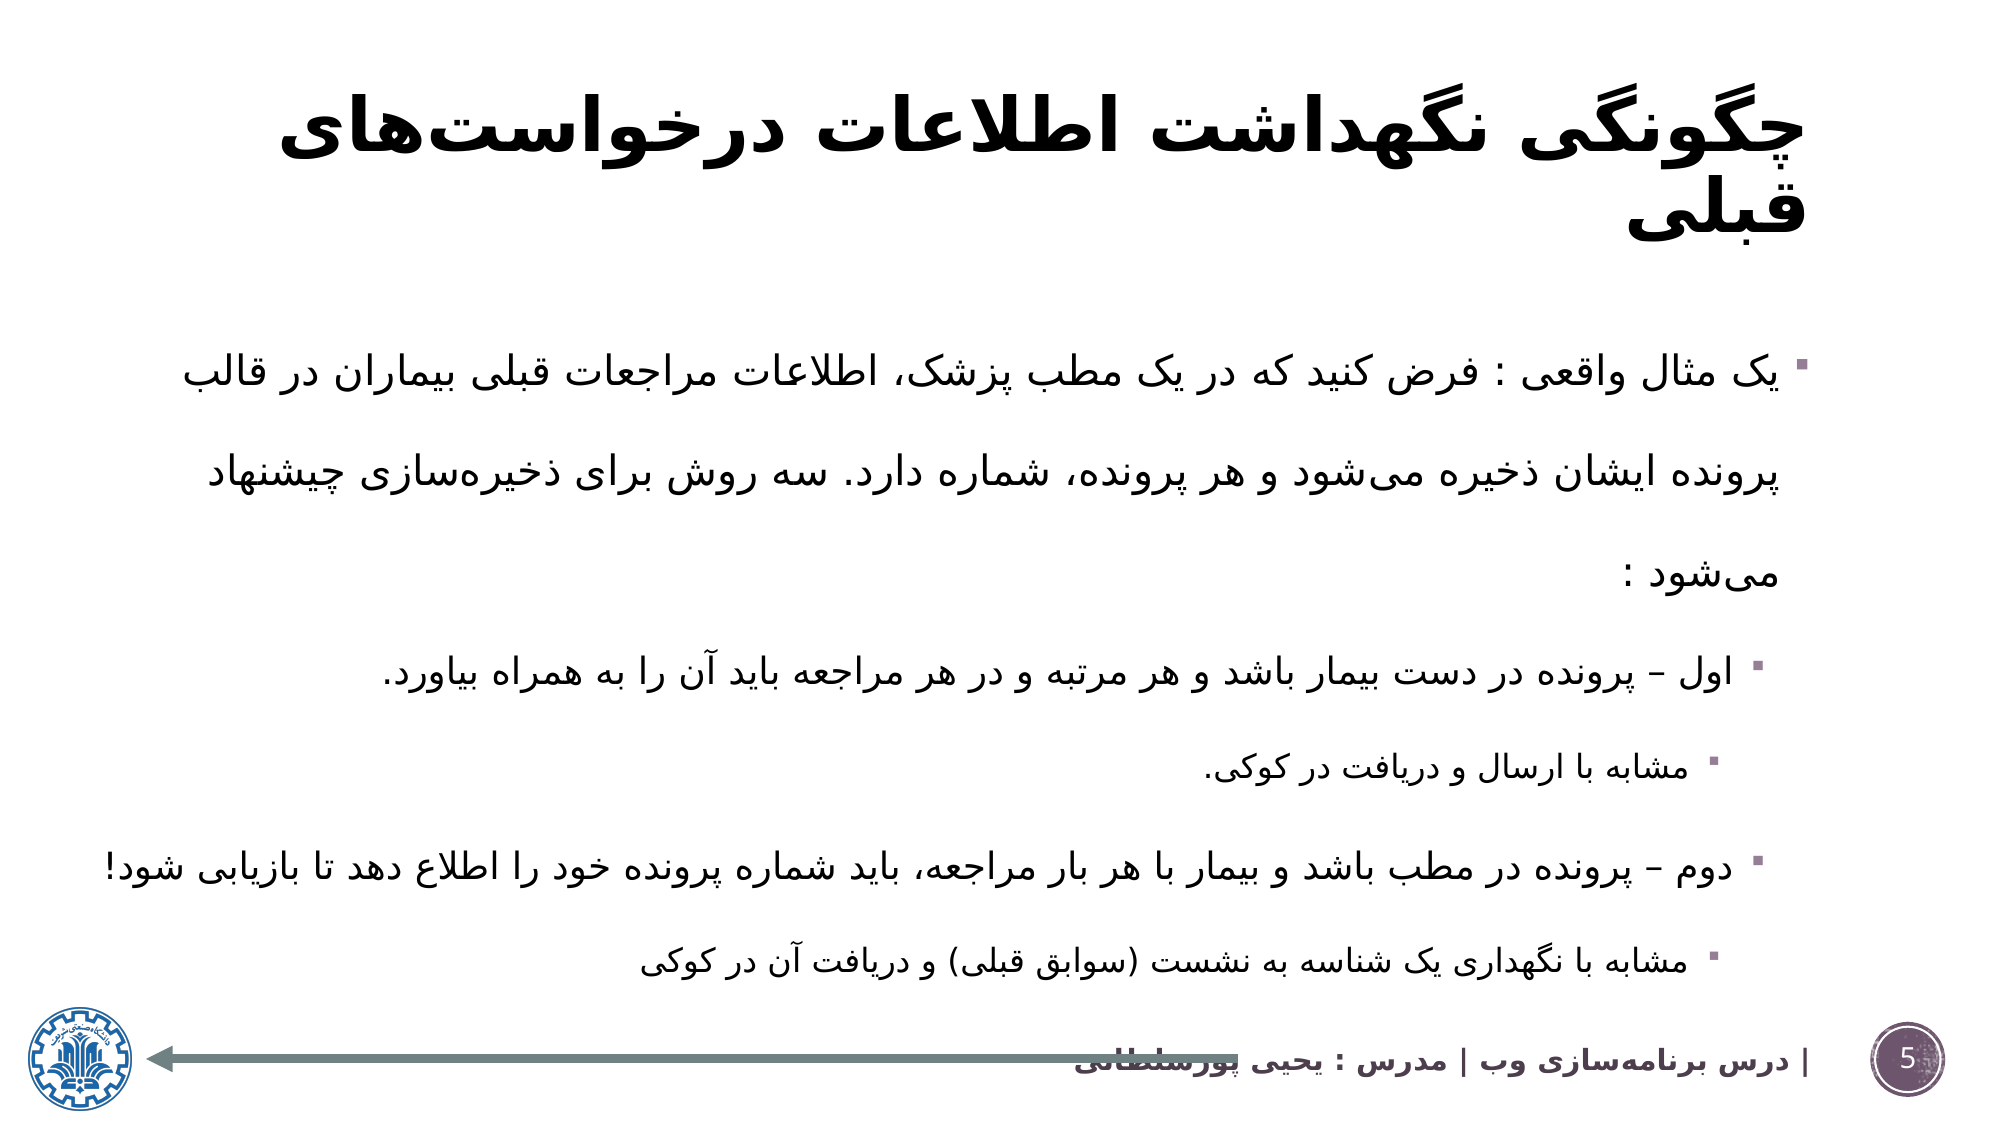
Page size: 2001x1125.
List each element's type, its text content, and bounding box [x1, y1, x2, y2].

footer درس برنامه‌سازی وب | مدرس : یحیی پورسلطانی | [787, 1028, 1826, 1089]
title چگونگی نگهداشت اطلاعات درخواست‌های قبلی [175, 79, 1826, 257]
list یک مثال واقعی : فرض کنید که در یک مطب پزشک، اطلاعات مراجعات قبلی بیماران در قالب پرونده ایشان ذخیره می‌شود و هر پرونده، شماره دارد. سه روش برای ذخیره‌سازی چیشنهاد می‌شود : اول – پرونده در دست بیمار باشد و هر مرتبه و در هر مراجعه باید آن را به همراه بیاورد. مشابه با ارسال و دریافت در کوکی. دوم – پرونده در مطب باشد و بیمار با هر بار مراجعه، باید شماره پرونده خود را اطلاع دهد تا بازیابی شود! مشابه با نگهداری یک شناسه به نشست (سوابق قبلی) و دریافت آن در کوکی [61, 286, 1826, 1013]
picture [28, 1007, 132, 1111]
slide_number 5 [1855, 1028, 1961, 1089]
